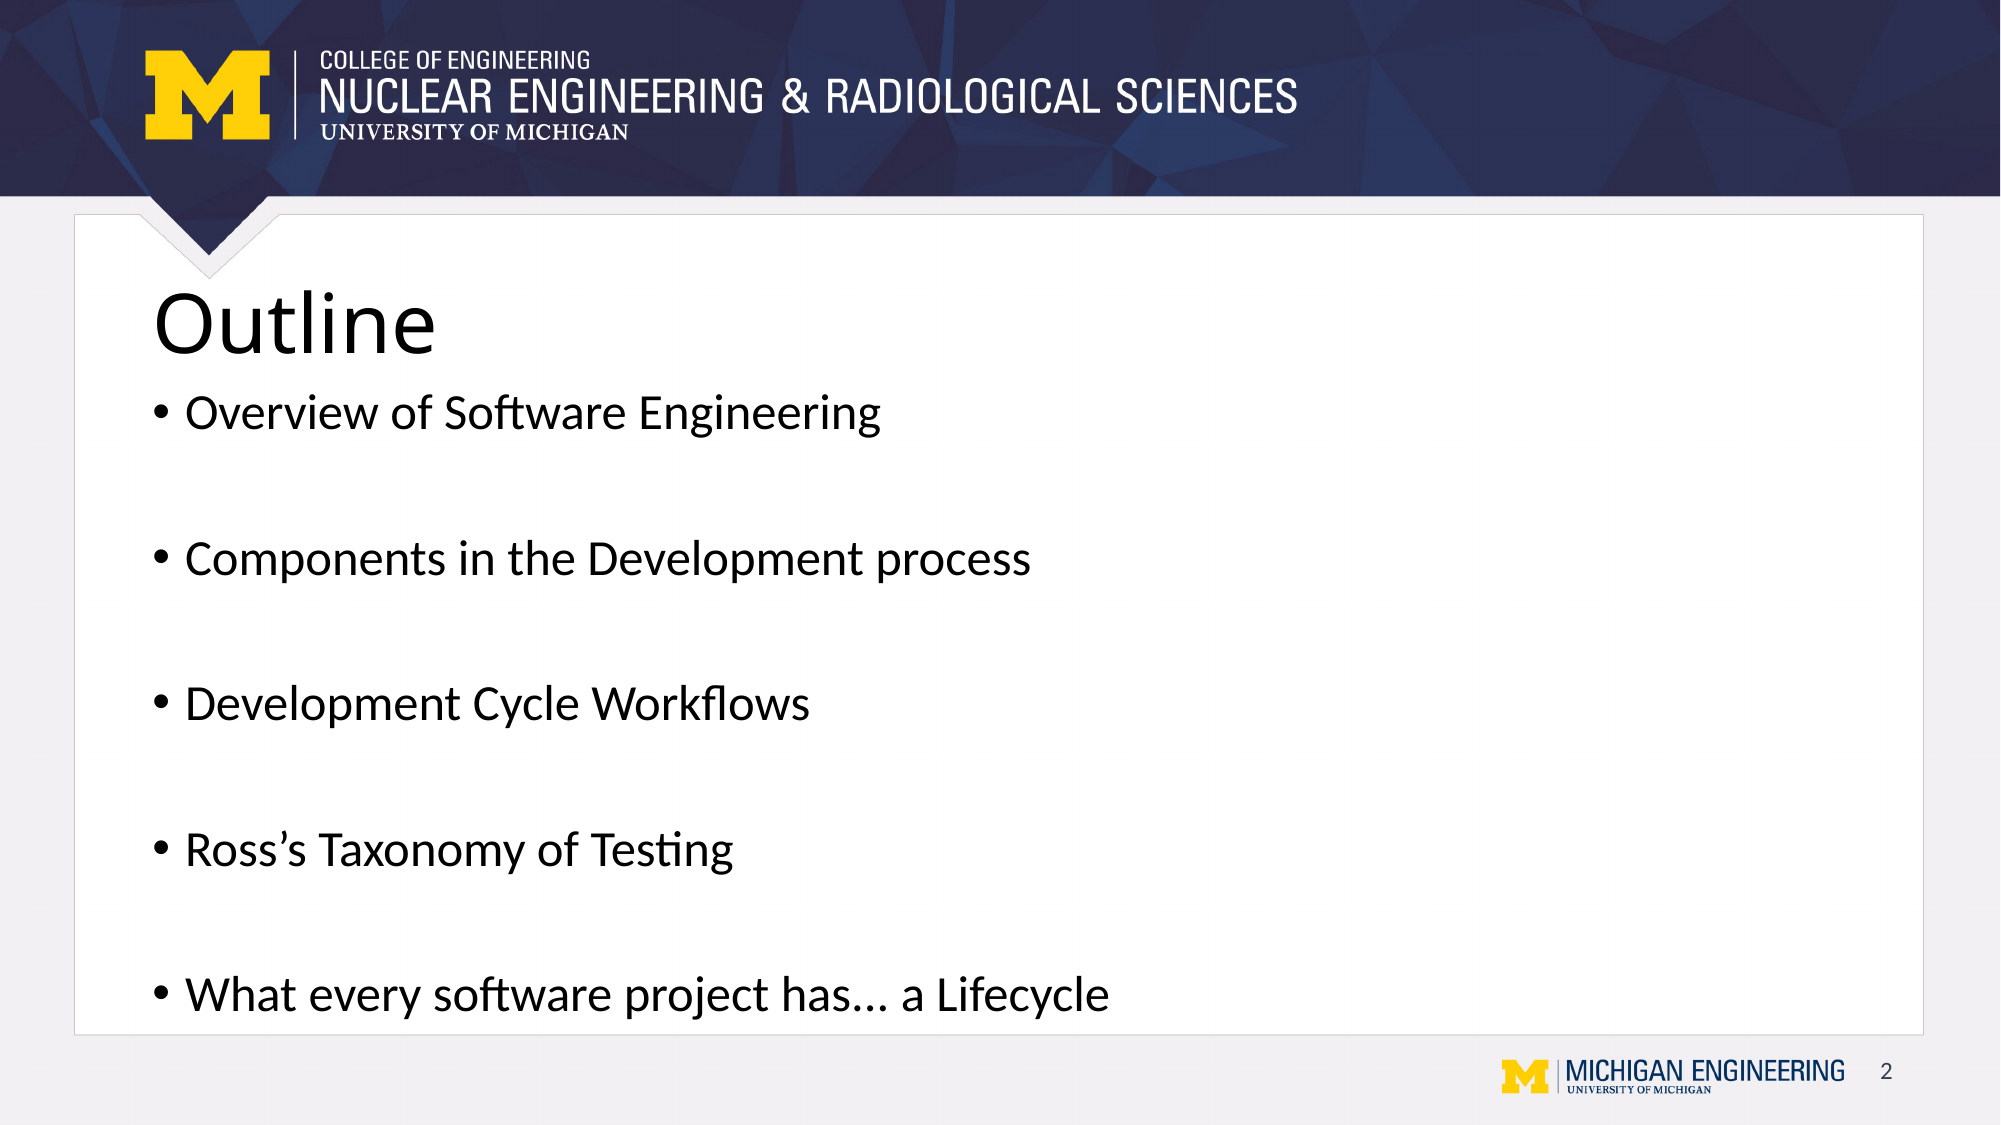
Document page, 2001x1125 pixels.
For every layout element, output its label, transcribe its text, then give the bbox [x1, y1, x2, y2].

list Overview of Software Engineering Components in the Development process Development Cycle Workflows Ross’s Taxonomy of Testing What every software project has... a Lifecycle [137, 378, 1863, 1034]
title Outline [137, 273, 1863, 378]
picture [0, 0, 2001, 1125]
